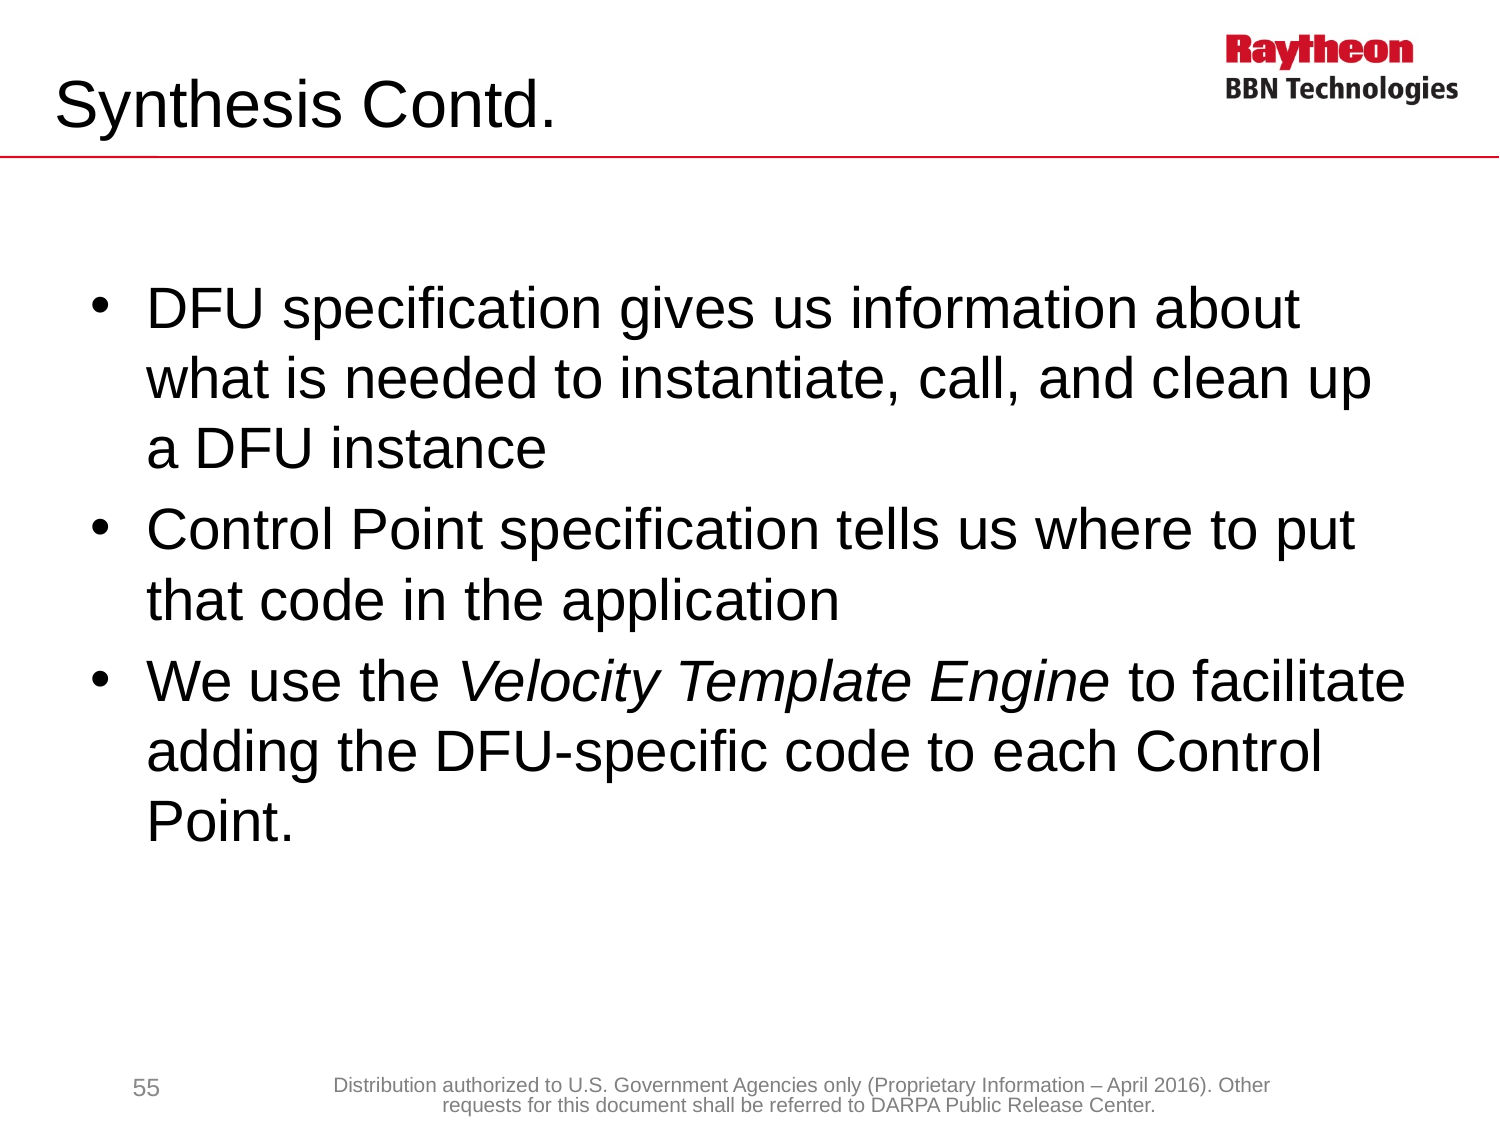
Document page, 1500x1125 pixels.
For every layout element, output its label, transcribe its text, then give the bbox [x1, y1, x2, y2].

title Synthesis Contd. [39, 44, 1390, 158]
slide_number 55 [42, 1056, 251, 1116]
list DFU specification gives us information about what is needed to instantiate, call, and clean up a DFU instance Control Point specification tells us where to put that code in the application We use the Velocity Template Engine to facilitate adding the DFU-specific code to each Control Point. [74, 262, 1426, 1006]
picture [1222, 31, 1460, 108]
